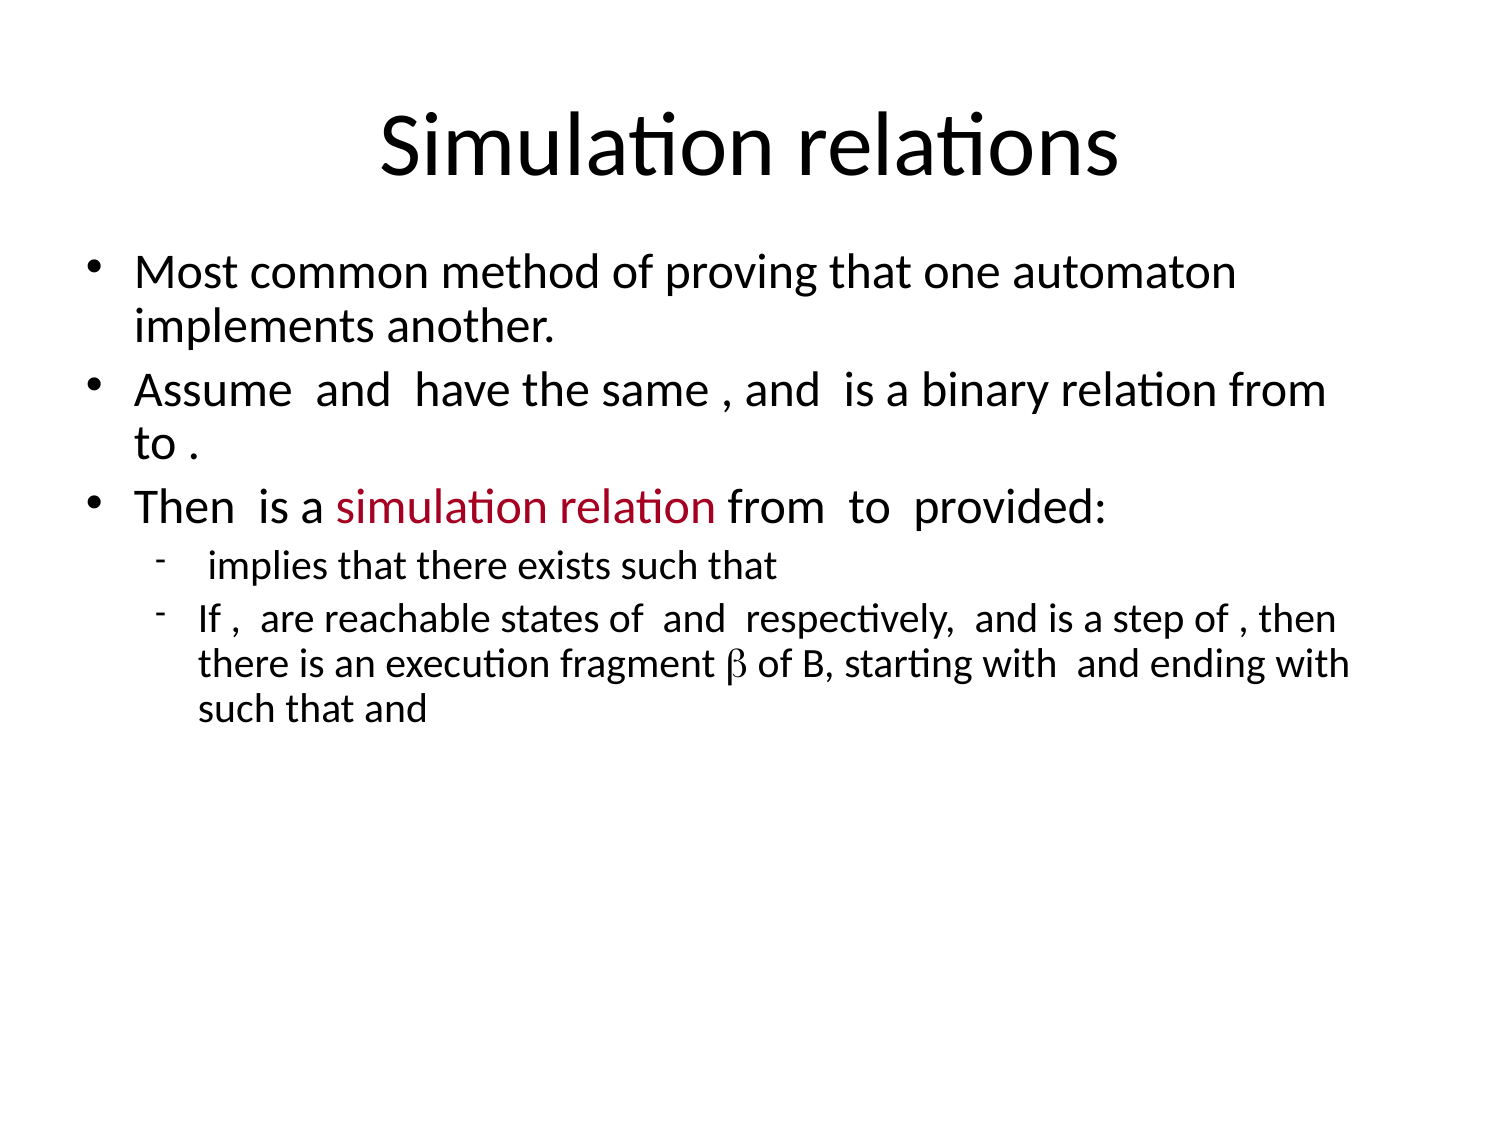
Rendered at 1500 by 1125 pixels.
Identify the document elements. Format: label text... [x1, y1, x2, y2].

title Simulation relations [75, 45, 1426, 233]
